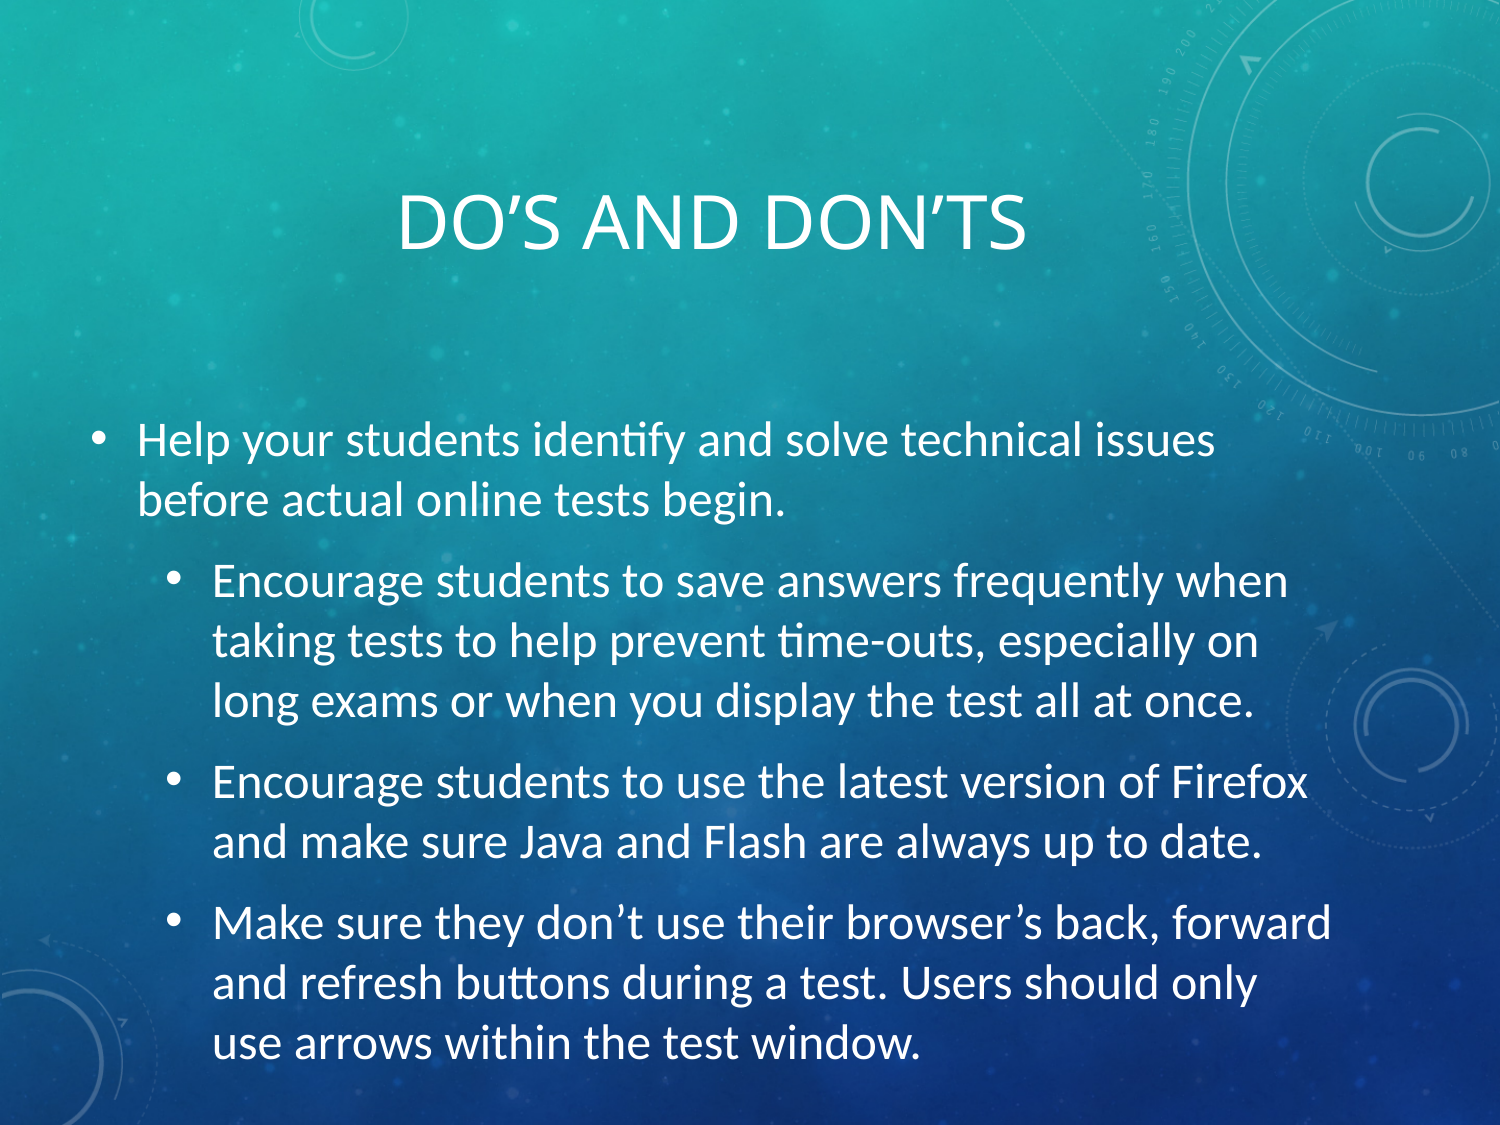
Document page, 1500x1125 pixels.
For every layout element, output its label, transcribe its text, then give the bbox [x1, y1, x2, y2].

picture [0, 0, 1500, 1125]
list Help your students identify and solve technical issues before actual online tests begin. Encourage students to save answers frequently when taking tests to help prevent time-outs, especially on long exams or when you display the test all at once. Encourage students to use the latest version of Firefox and make sure Java and Flash are always up to date. Make sure they don’t use their browser’s back, forward and refresh buttons during a test. Users should only use arrows within the test window. [75, 351, 1350, 1125]
title Do’s and Don’ts [75, 99, 1350, 339]
